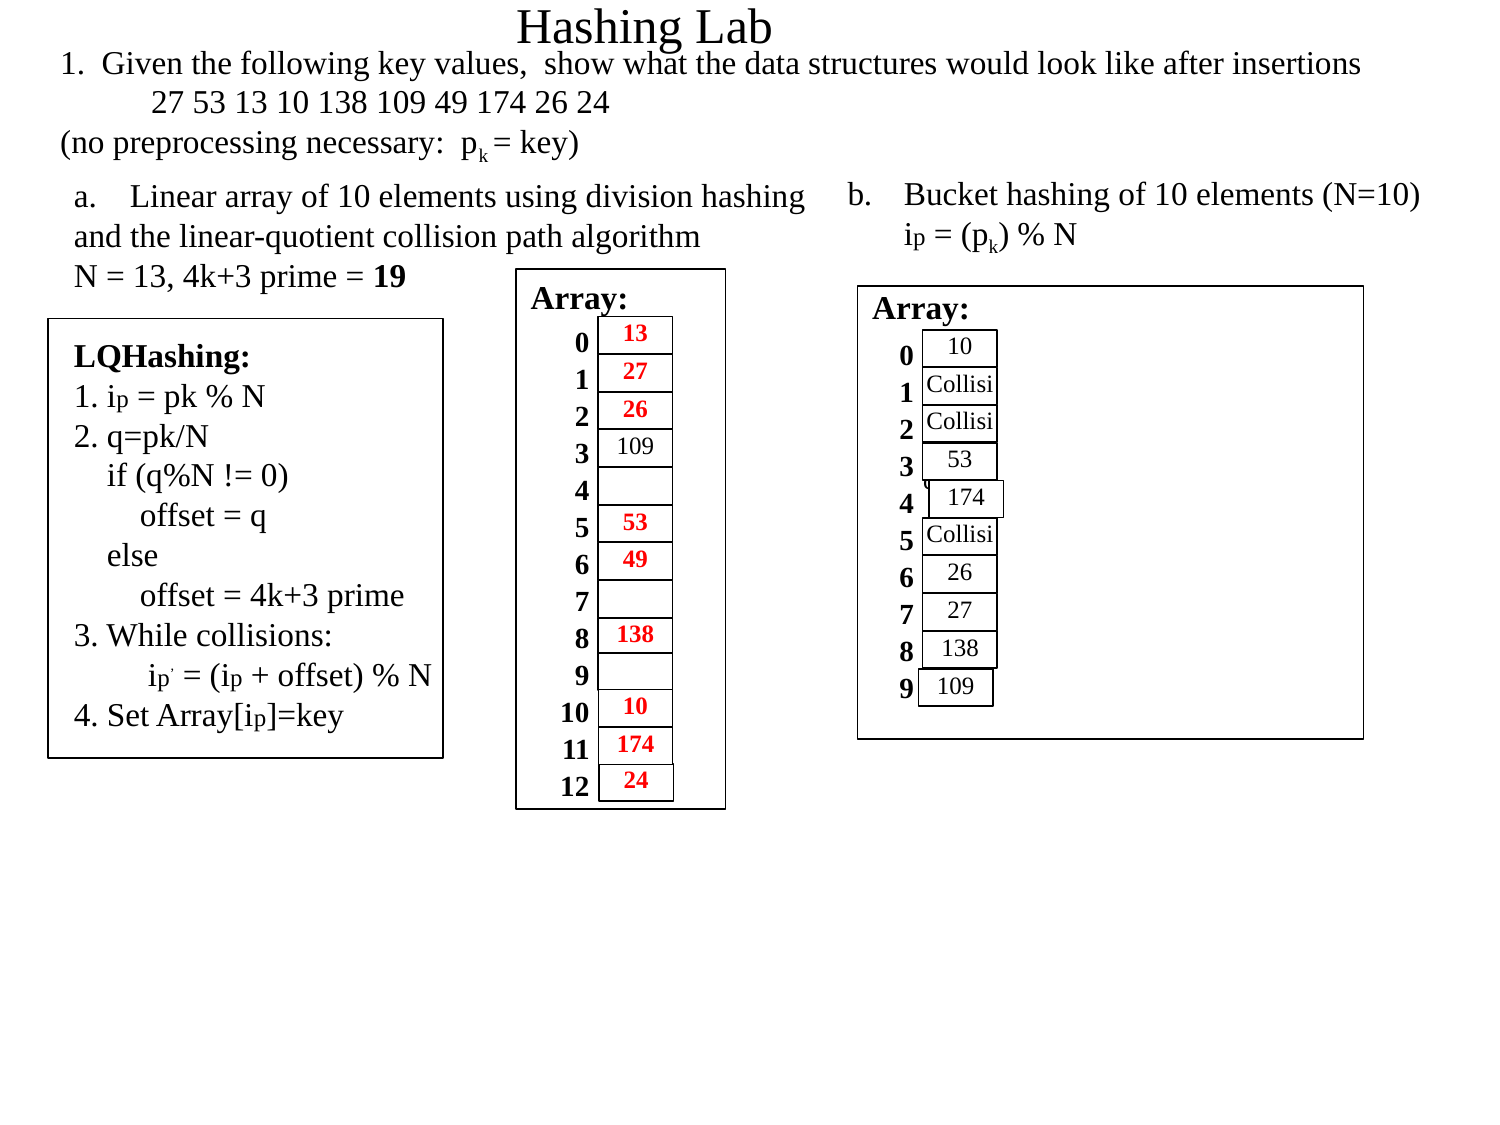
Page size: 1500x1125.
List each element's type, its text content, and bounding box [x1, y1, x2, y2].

text_box Array: [857, 286, 1364, 740]
text_box 1. Given the following key values, show what the data structures would look like after insertions 27 53 13 10 138 109 49 174 26 24 (no preprocessing necessary: pk = key) [45, 33, 1415, 174]
text_box Bucket hashing of 10 elements (N=10) ip = (pk) % N [832, 164, 1443, 385]
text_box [883, 328, 1004, 717]
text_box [544, 315, 674, 816]
text_box Hashing Lab [501, 0, 789, 62]
text_box Array: [515, 268, 726, 809]
text_box Linear array of 10 elements using division hashing and the linear-quotient collision path algorithm N = 13, 4k+3 prime = 19 LQHashing: 1. ip = pk % N 2. q=pk/N if (q%N != 0) offset = q else offset = 4k+3 prime 3. While collisions: ip’ = (ip + offset) % N 4. Set Array[ip]=key [58, 166, 822, 821]
text_box [47, 318, 443, 758]
